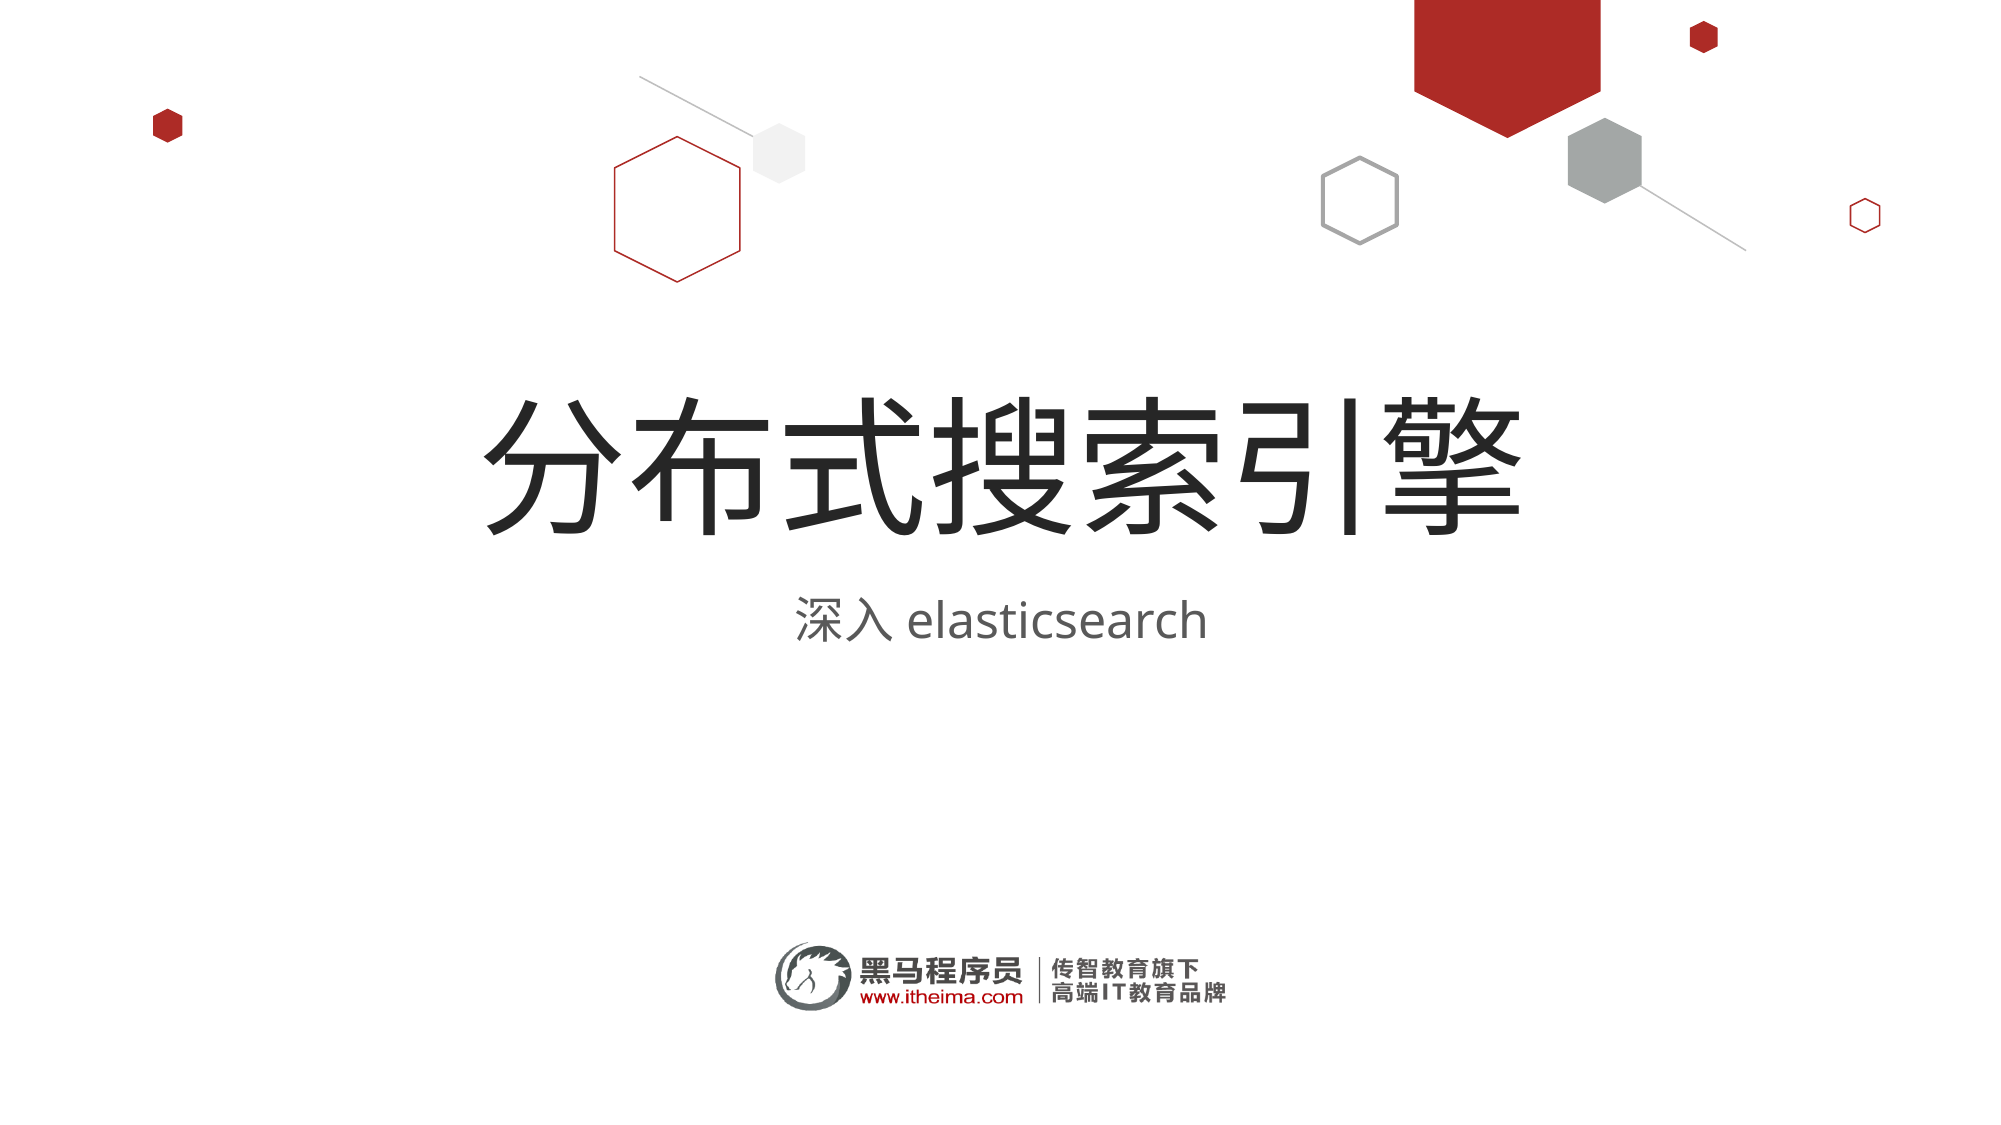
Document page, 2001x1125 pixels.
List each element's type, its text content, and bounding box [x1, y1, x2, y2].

title 分布式搜索引擎 [137, 368, 1867, 559]
picture [774, 939, 1226, 1013]
list 深入elasticsearch [137, 566, 1867, 671]
